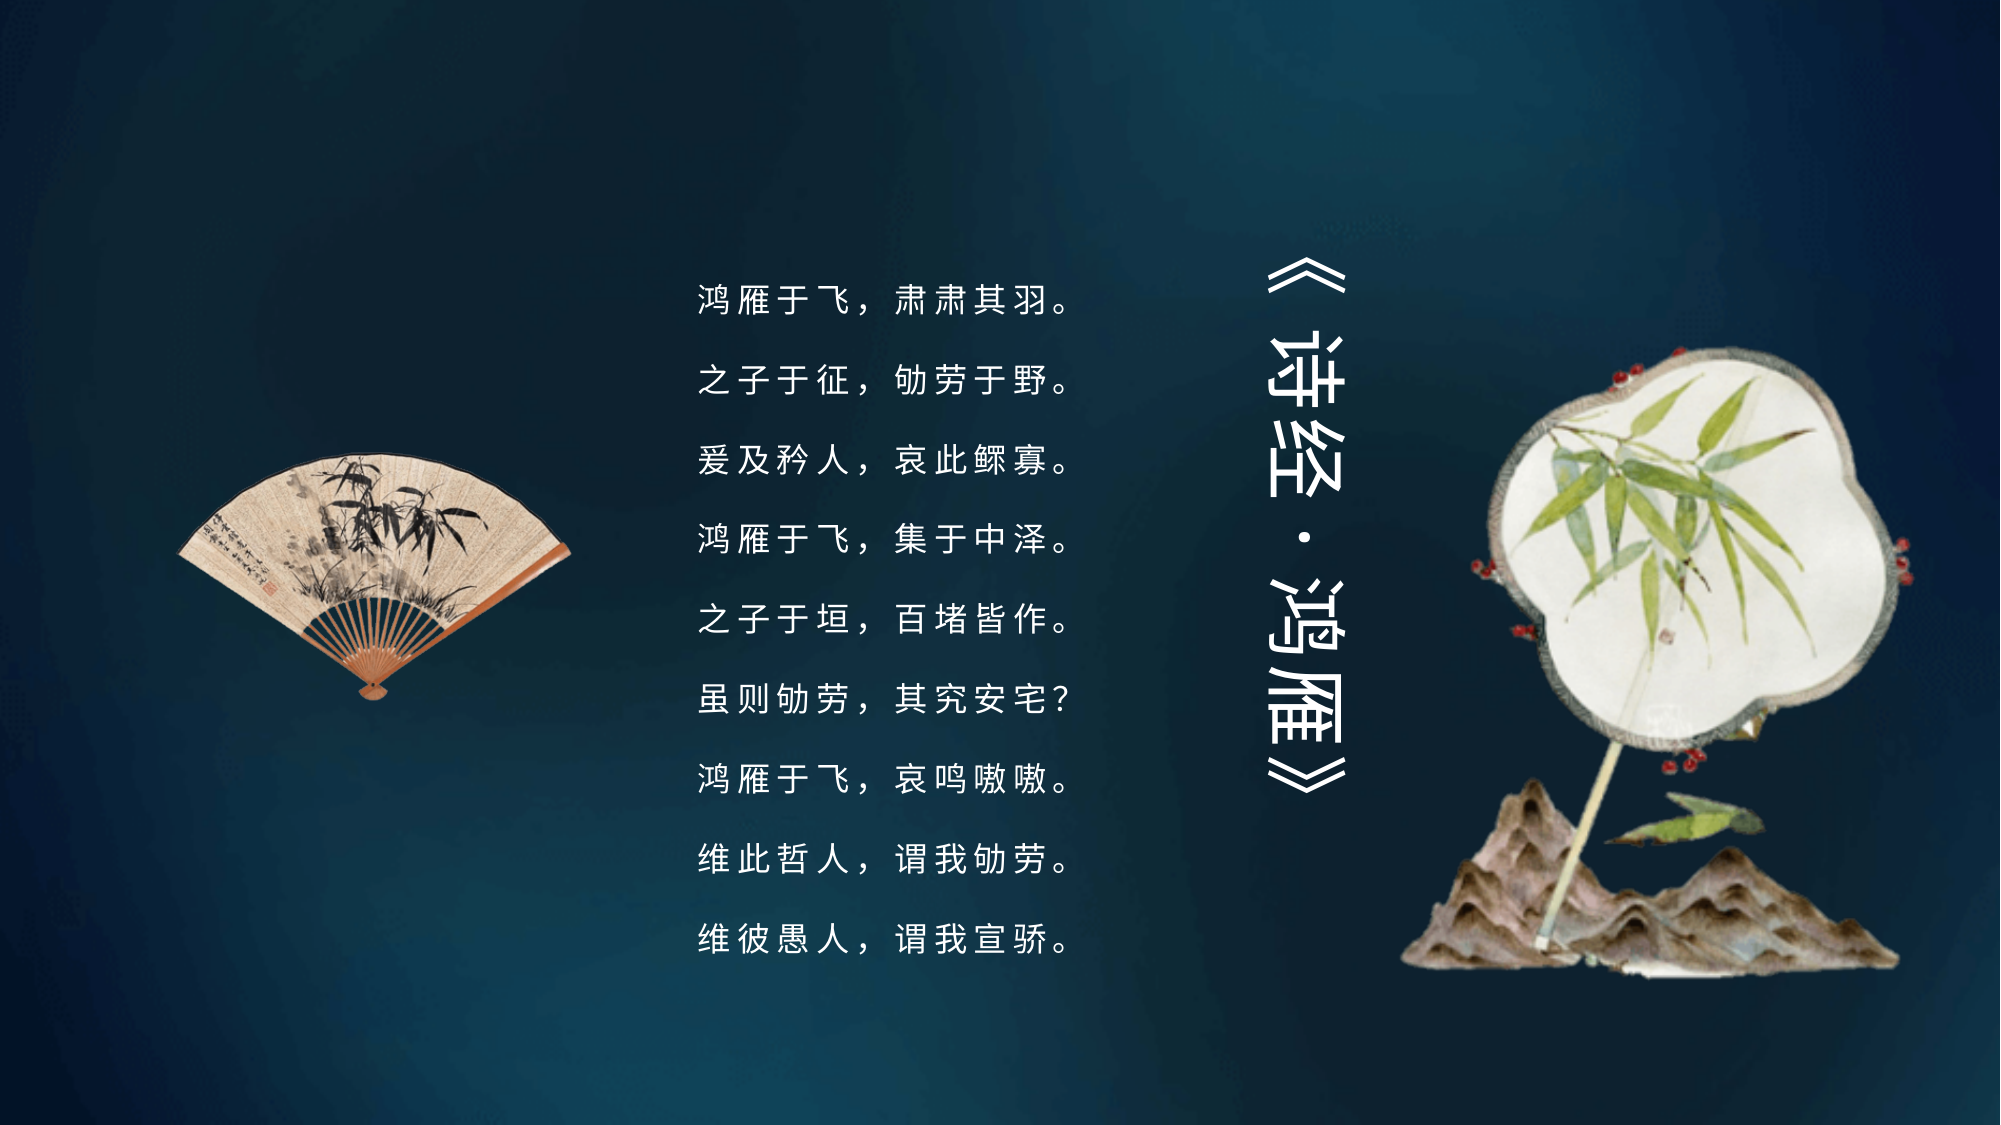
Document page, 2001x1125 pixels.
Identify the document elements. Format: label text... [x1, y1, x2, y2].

picture [0, 0, 2000, 1125]
text_box 鸿雁于飞，肃肃其羽。 之子于征，劬劳于野。 爰及矜人，哀此鳏寡。 鸿雁于飞，集于中泽。 之子于垣，百堵皆作。 虽则劬劳，其究安宅？ 鸿雁于飞，哀鸣嗷嗷。 维此哲人，谓我劬劳。 维彼愚人，谓我宣骄。 [610, 231, 1174, 966]
text_box 《 诗经·鸿雁》 [1235, 198, 1367, 816]
